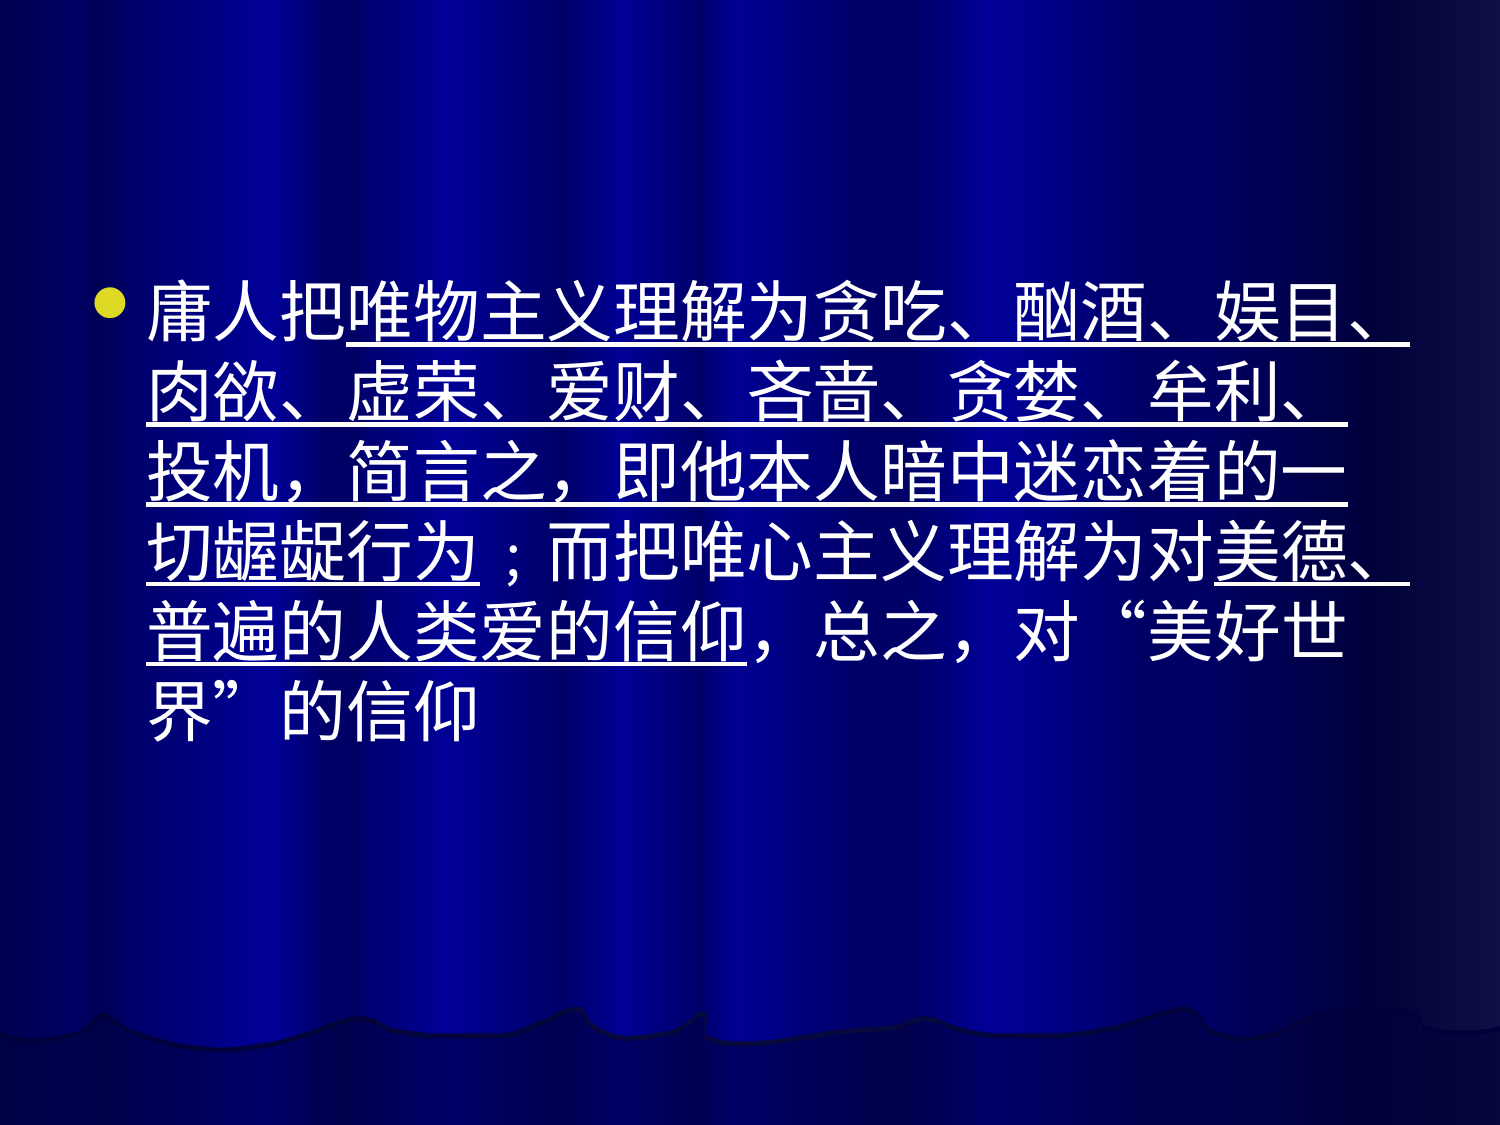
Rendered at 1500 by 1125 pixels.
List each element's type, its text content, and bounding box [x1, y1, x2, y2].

list 庸人把唯物主义理解为贪吃、酗酒、娱目、肉欲、虚荣、爱财、吝啬、贪婪、牟利、投机，简言之，即他本人暗中迷恋着的一切龌龊行为﹔而把唯心主义理解为对美德、普遍的人类爱的信仰，总之，对“美好世界”的信仰 [74, 262, 1426, 1006]
